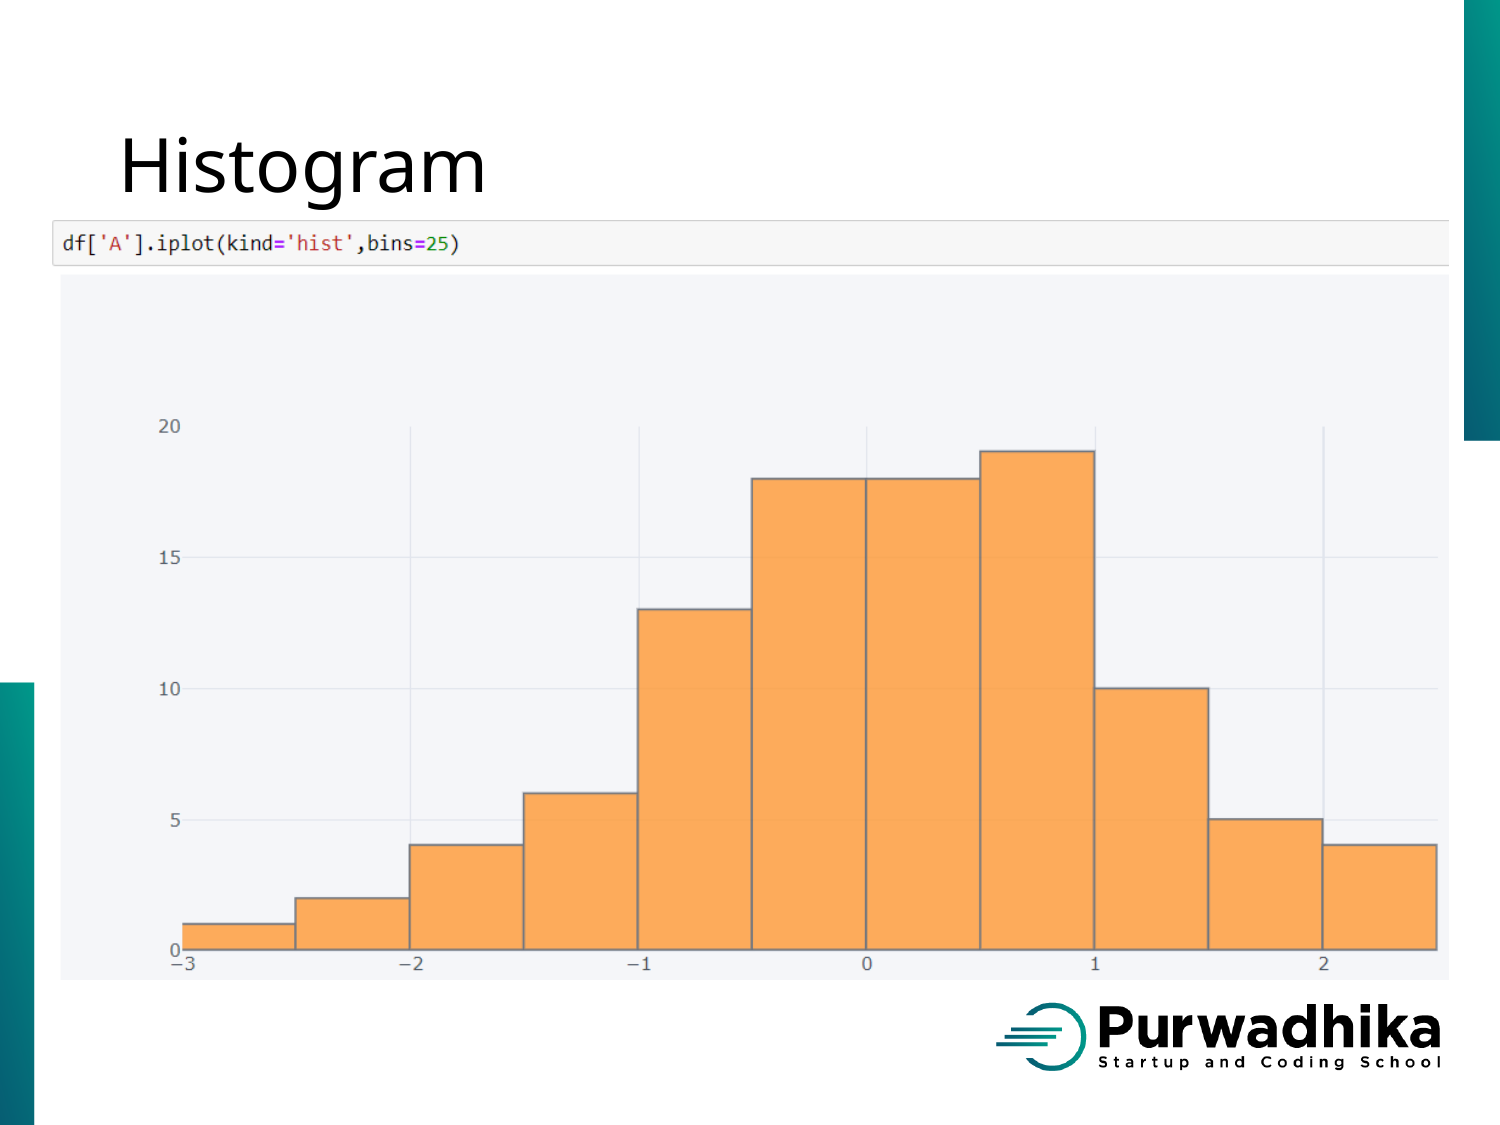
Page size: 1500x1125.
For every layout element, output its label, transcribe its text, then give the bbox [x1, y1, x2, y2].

title Histogram [103, 59, 1397, 220]
picture [0, 0, 1500, 1125]
